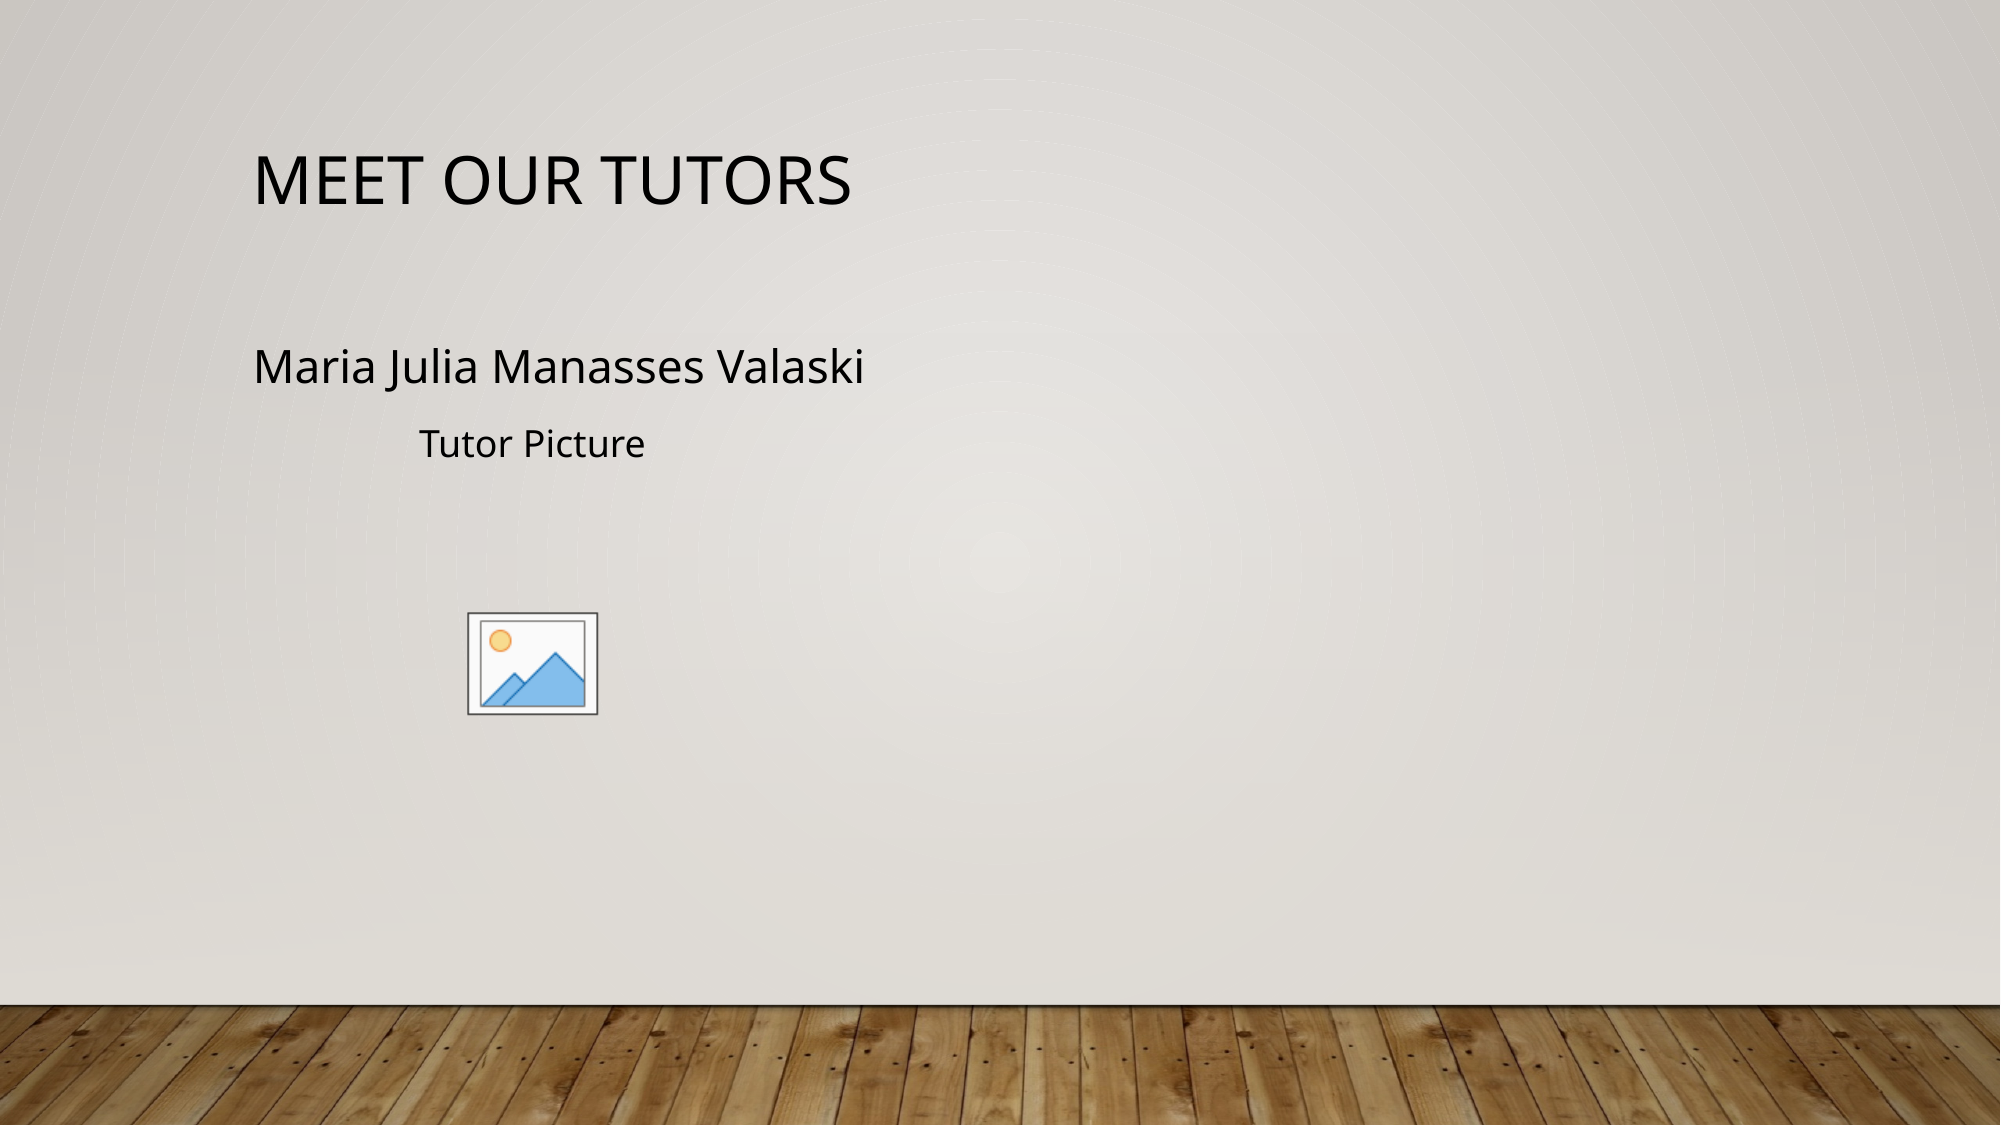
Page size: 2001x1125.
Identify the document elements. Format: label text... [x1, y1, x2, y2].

list Maria Julia Manasses Valaski [237, 318, 1814, 401]
picture [0, 1005, 2000, 1125]
picture [237, 412, 828, 917]
